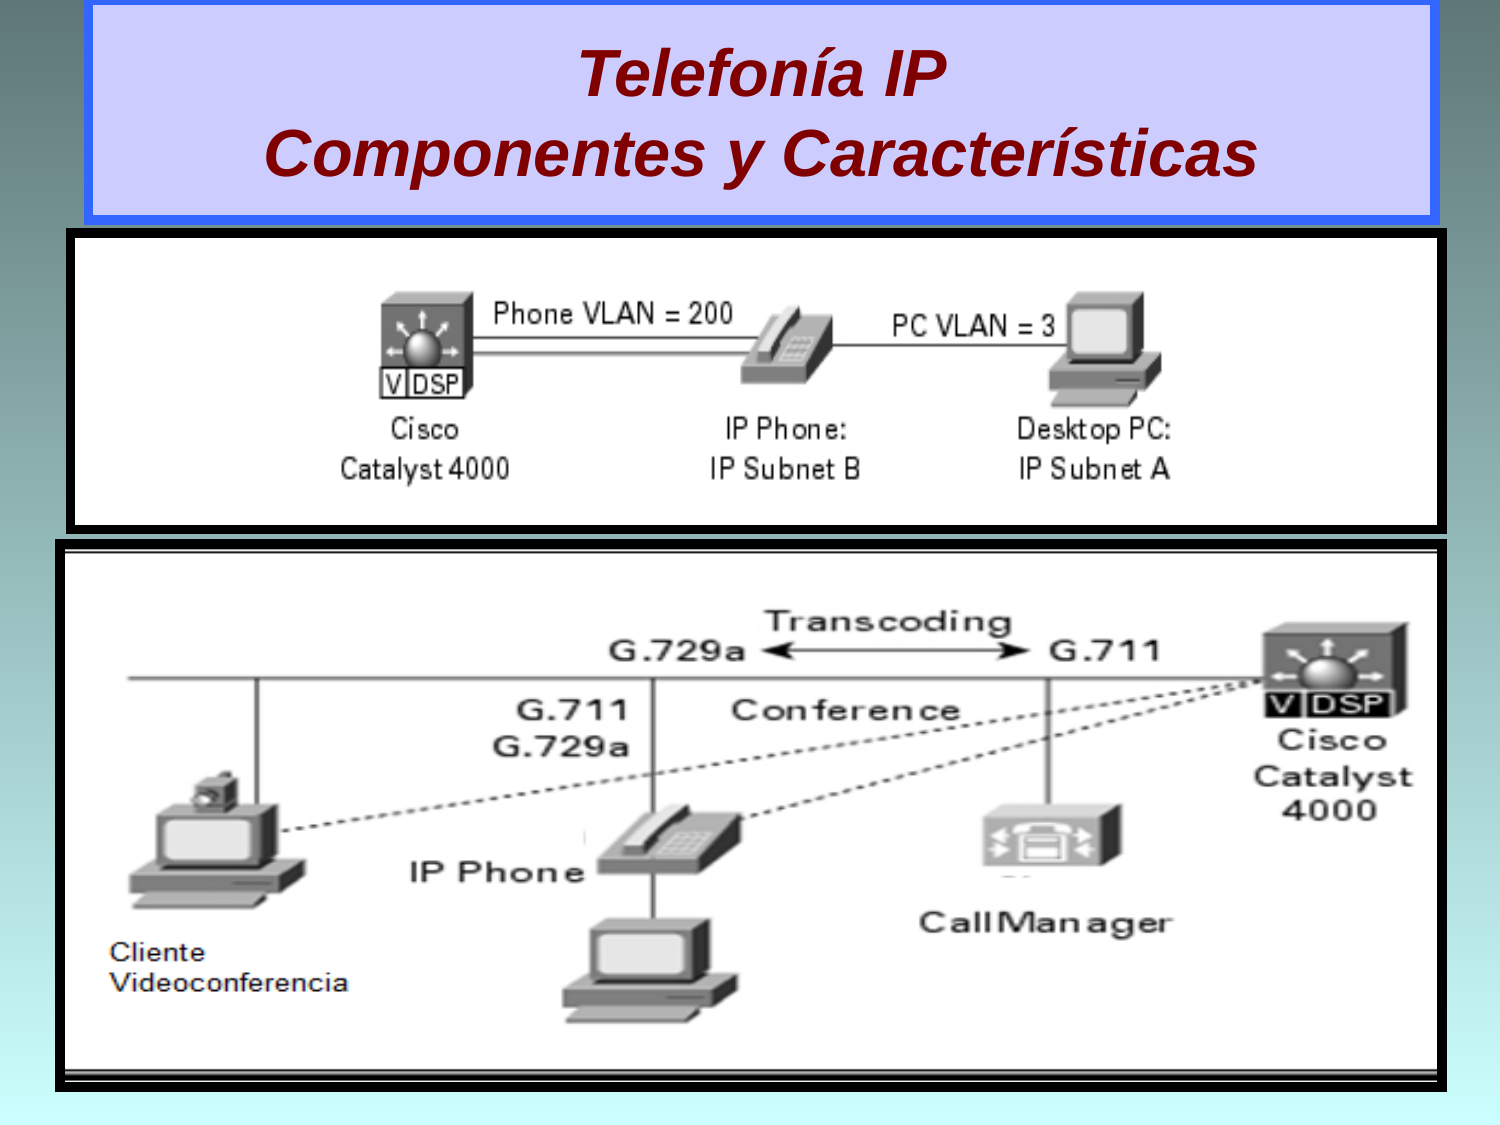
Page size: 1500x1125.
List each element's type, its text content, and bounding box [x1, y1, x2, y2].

text_box [0, 187, 1500, 563]
picture [64, 548, 1438, 1083]
picture [74, 237, 1438, 526]
title Telefonía IP Componentes y Características [88, 0, 1436, 187]
